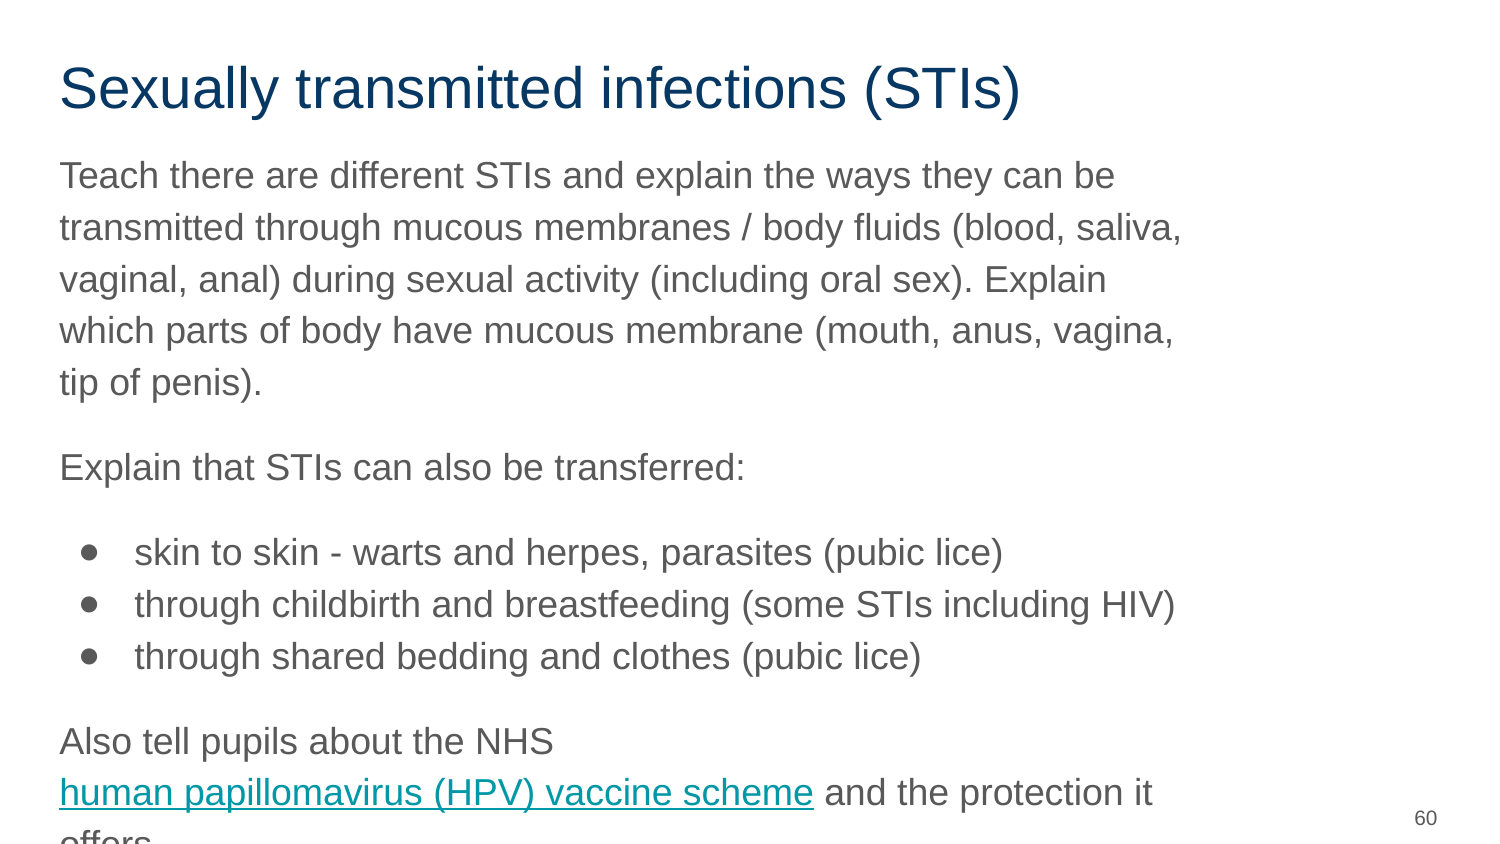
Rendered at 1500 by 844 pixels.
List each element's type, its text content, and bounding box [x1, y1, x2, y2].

title Sexually transmitted infections (STIs) [44, 35, 1490, 130]
slide_number ‹#› [1393, 789, 1453, 844]
list Teach there are different STIs and explain the ways they can be transmitted through mucous membranes / body fluids (blood, saliva, vaginal, anal) during sexual activity (including oral sex). Explain which parts of body have mucous membrane (mouth, anus, vagina, tip of penis). Explain that STIs can also be transferred: skin to skin - warts and herpes, parasites (pubic lice) through childbirth and breastfeeding (some STIs including HIV) through shared bedding and clothes (pubic lice) Also tell pupils about the NHS human papillomavirus (HPV) vaccine scheme and the protection it offers. [44, 129, 1224, 812]
